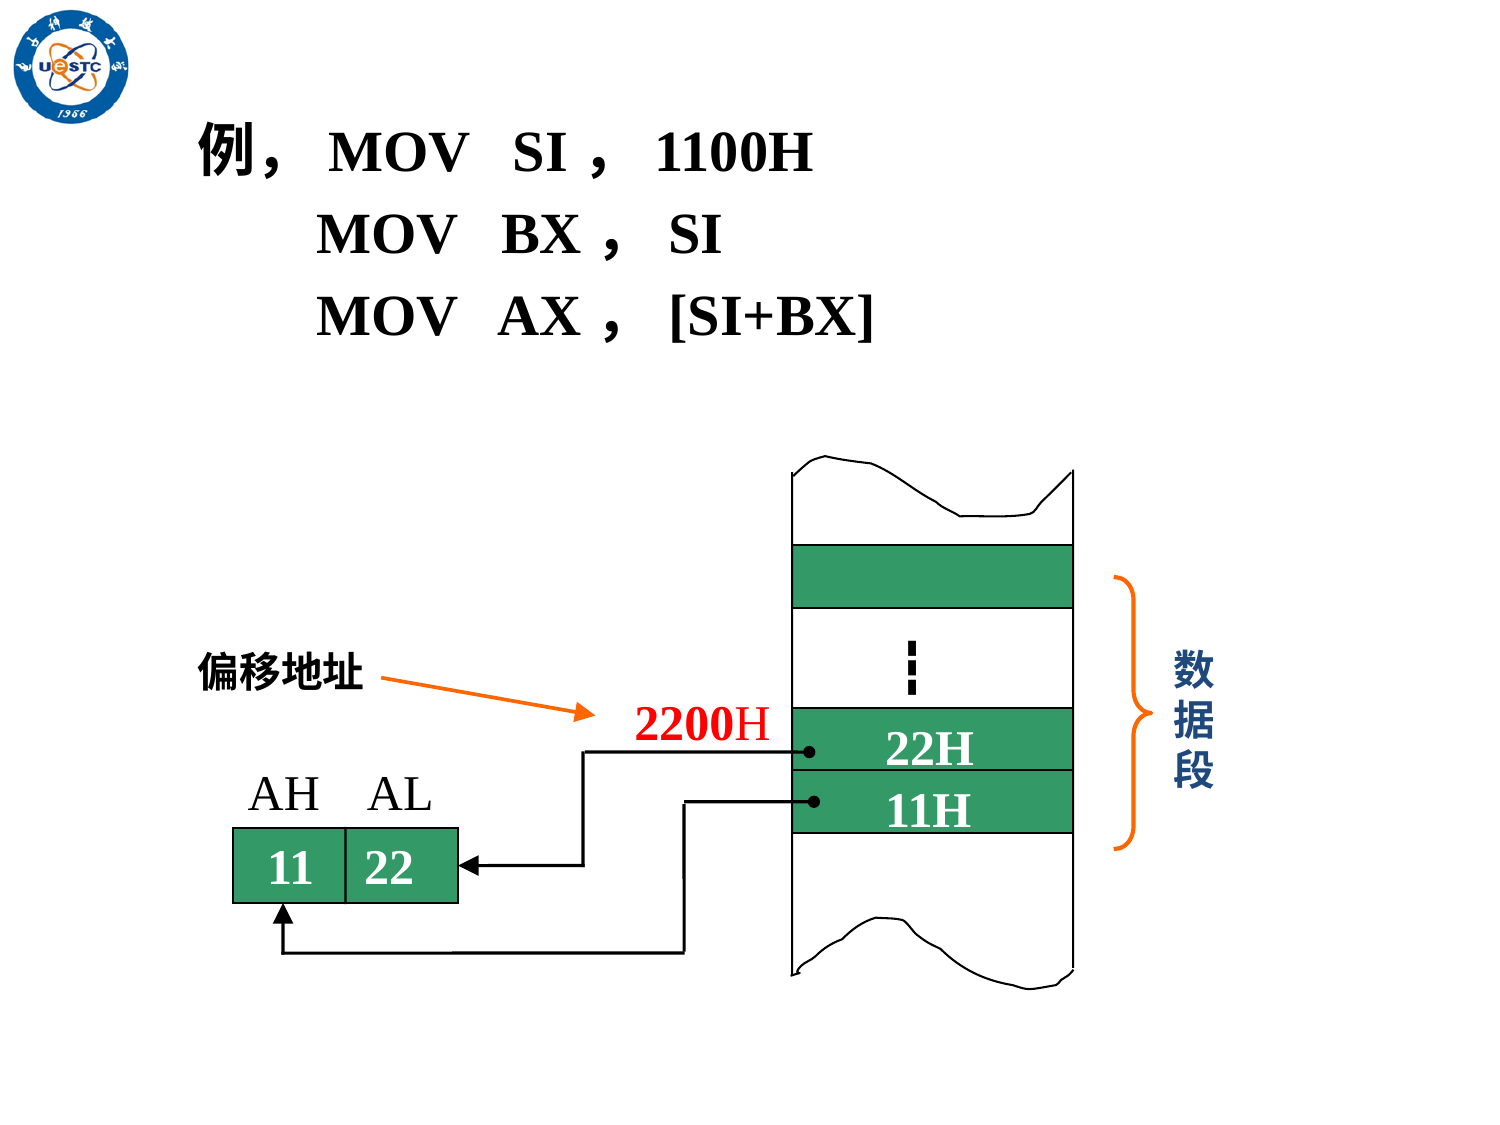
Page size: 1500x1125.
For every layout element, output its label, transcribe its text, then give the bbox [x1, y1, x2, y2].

text_box 例，MOV SI，1100H MOV BX，SI MOV AX，[SI+BX] [183, 105, 939, 374]
picture [6, 8, 136, 126]
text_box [182, 455, 1234, 991]
